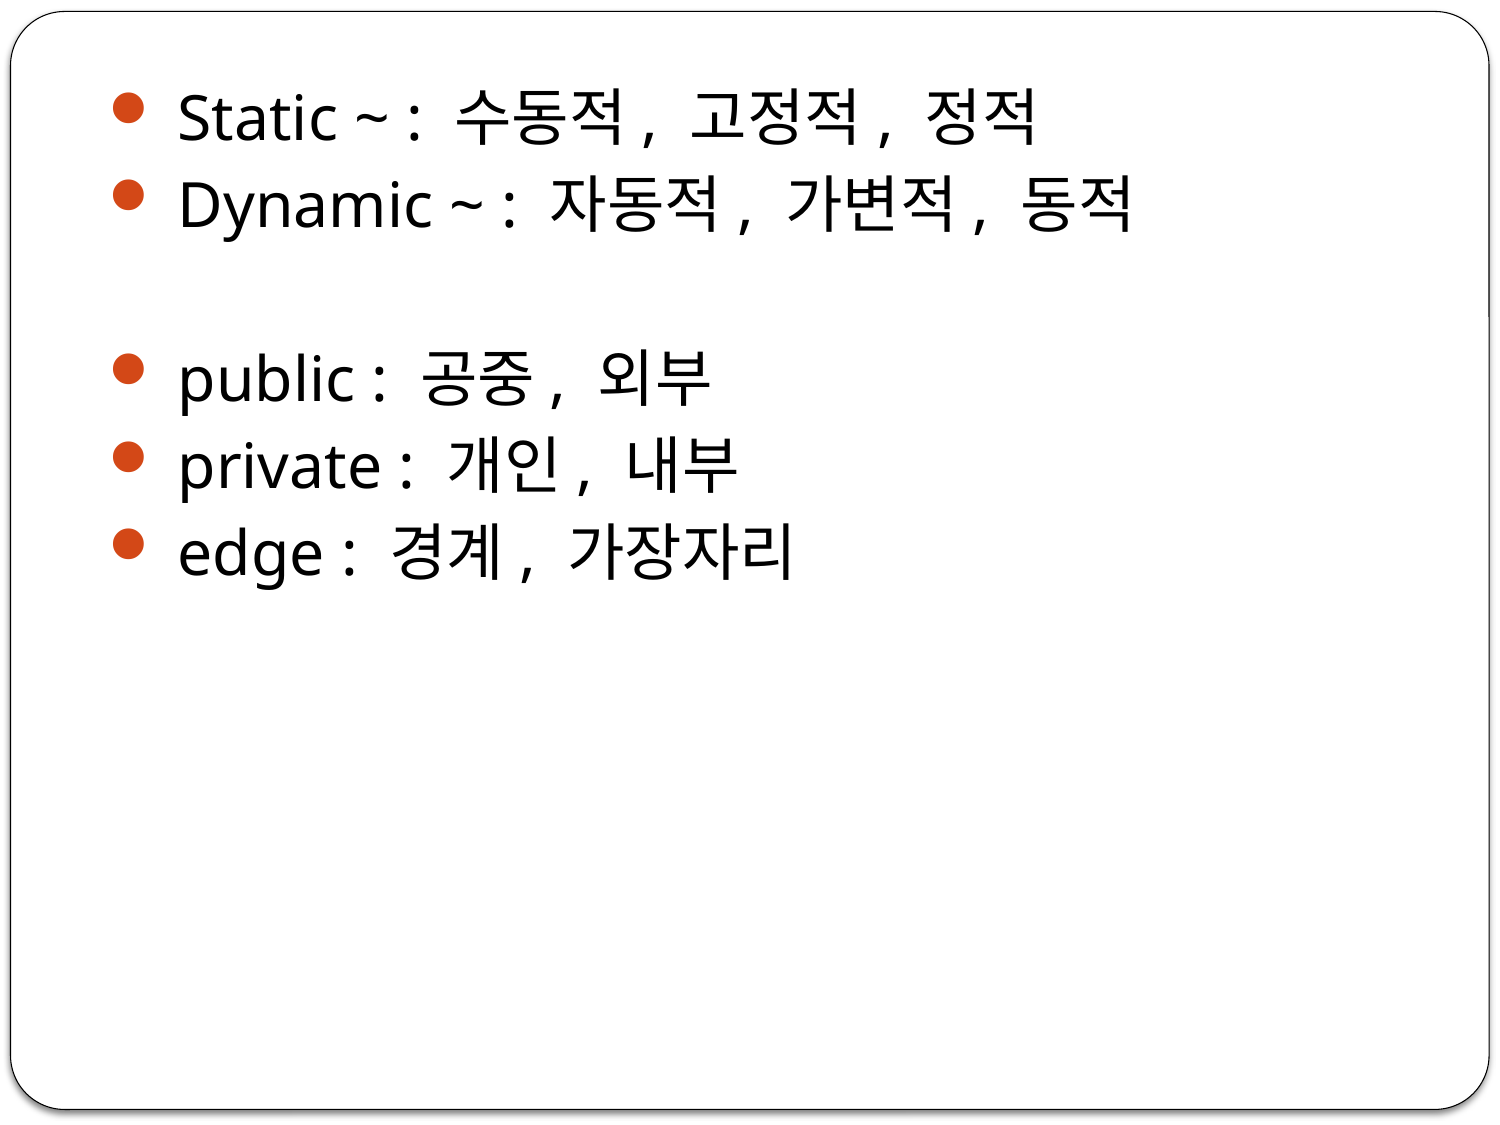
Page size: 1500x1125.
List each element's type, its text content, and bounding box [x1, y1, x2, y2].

list Static ~ : 수동적, 고정적, 정적 Dynamic ~ : 자동적, 가변적, 동적 public : 공중, 외부 private : 개인, 내부 edge : 경계, 가장자리 [93, 70, 1425, 1067]
